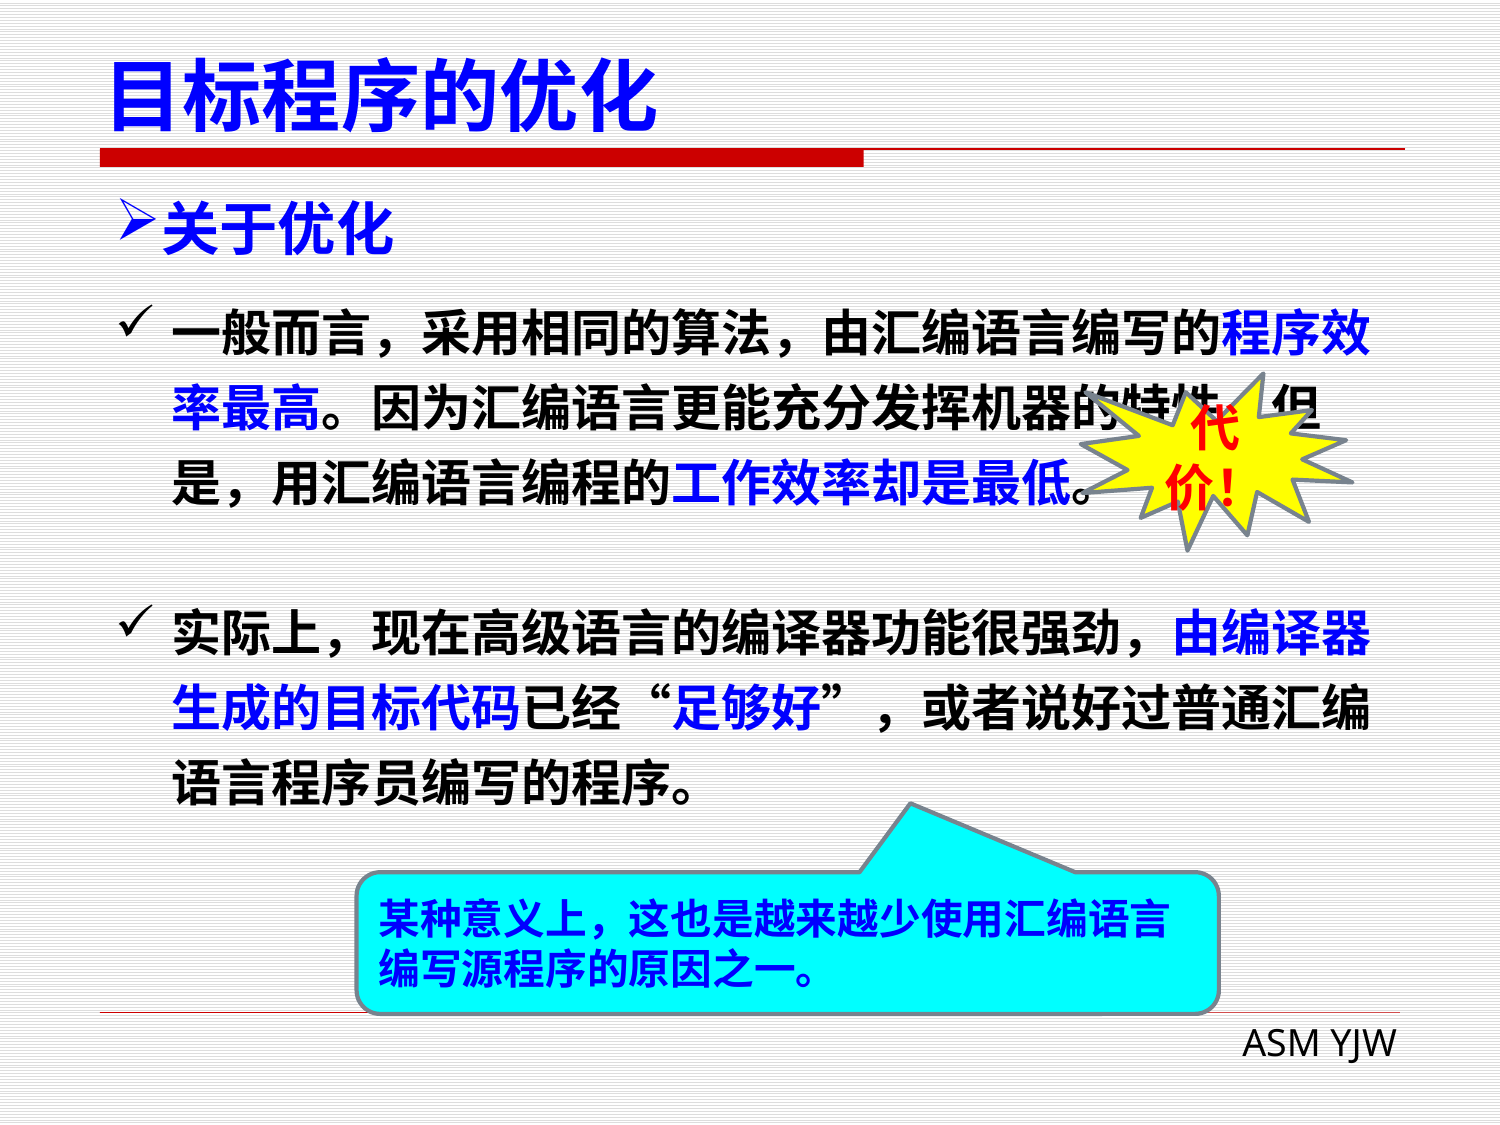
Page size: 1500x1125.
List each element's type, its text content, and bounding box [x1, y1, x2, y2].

text_box 某种意义上，这也是越来越少使用汇编语言编写源程序的原因之一。 [354, 801, 1221, 1017]
text_box 一般而言，采用相同的算法，由汇编语言编写的程序效率最高。因为汇编语言更能充分发挥机器的特性。但是，用汇编语言编程的工作效率却是最低。 实际上，现在高级语言的编译器功能很强劲，由编译器生成的目标代码已经“足够好”，或者说好过普通汇编语言程序员编写的程序。 [100, 278, 1400, 819]
text_box 代价！ [1078, 371, 1355, 553]
title 目标程序的优化 [88, 42, 1448, 149]
text_box 关于优化 [100, 184, 1400, 270]
